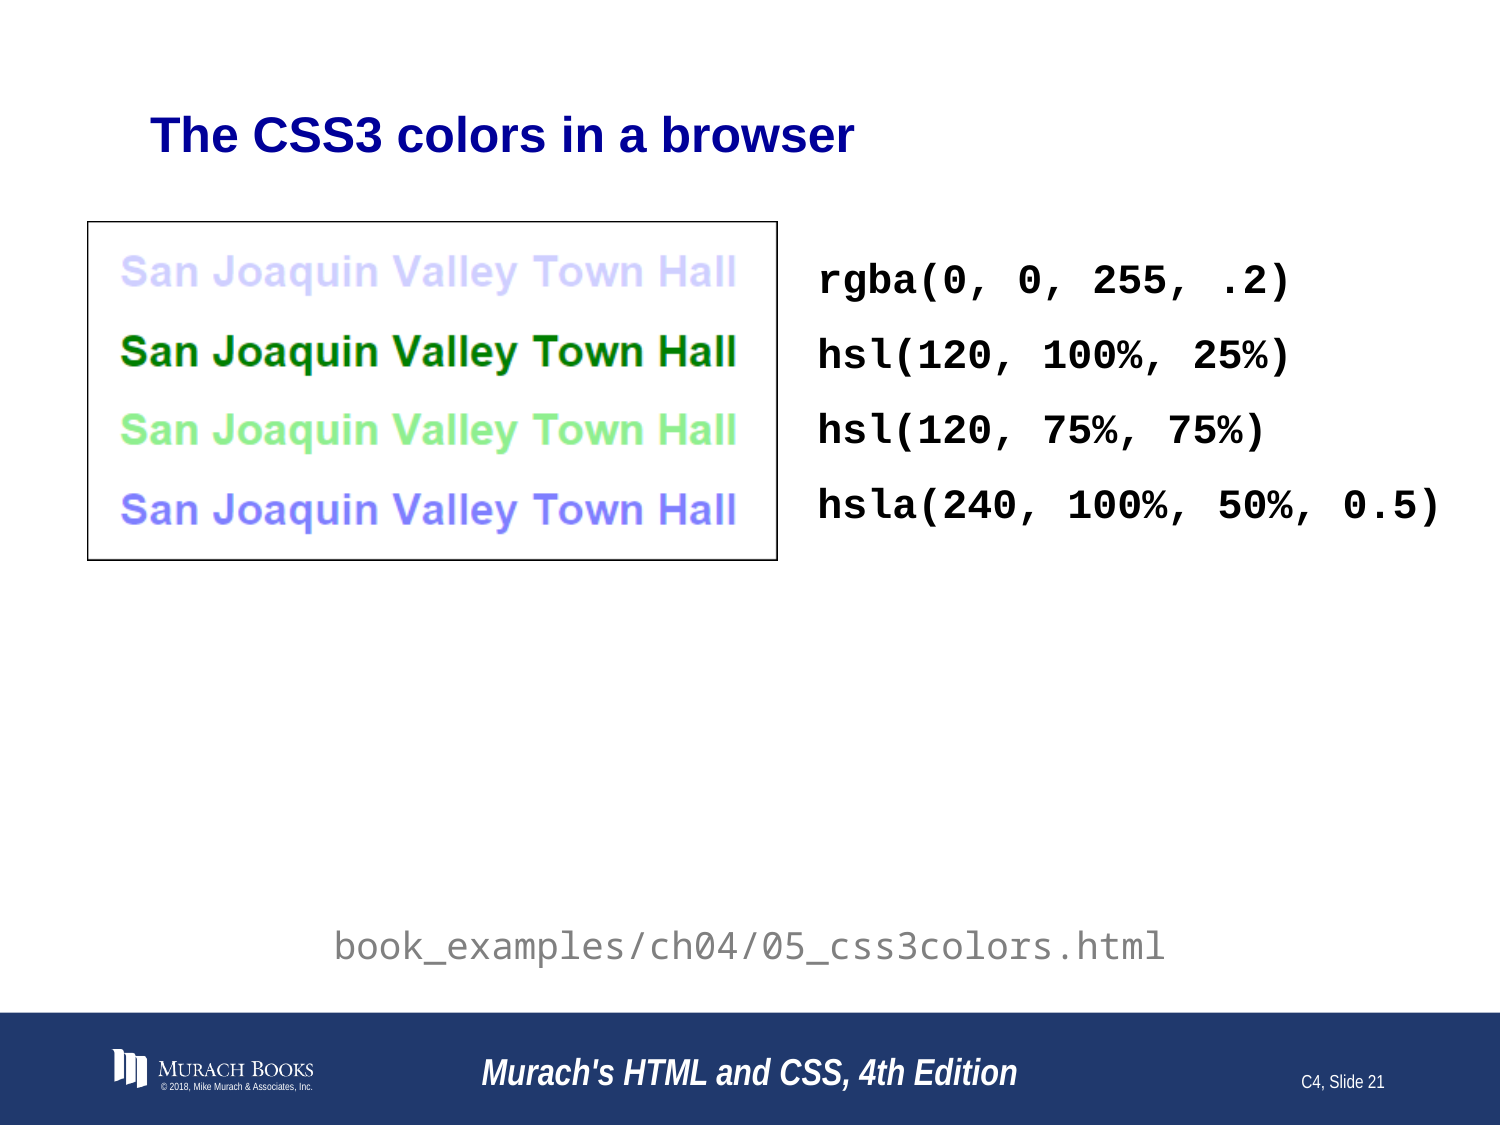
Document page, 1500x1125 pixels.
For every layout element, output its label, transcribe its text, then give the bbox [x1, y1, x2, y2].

slide_number C4, Slide 21 [1087, 1025, 1400, 1100]
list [87, 221, 779, 562]
slide_number Murach's HTML and CSS, 4th Edition [463, 1025, 1050, 1100]
footer © 2018, Mike Murach & Associates, Inc. [12, 1025, 463, 1100]
title The CSS3 colors in a browser [150, 102, 1350, 164]
text_box rgba(0, 0, 255, .2) hsl(120, 100%, 25%) hsl(120, 75%, 75%) hsla(240, 100%, 50%, 0.5) [802, 218, 1475, 561]
text_box book_examples/ch04/05_css3colors.html [268, 914, 1232, 975]
